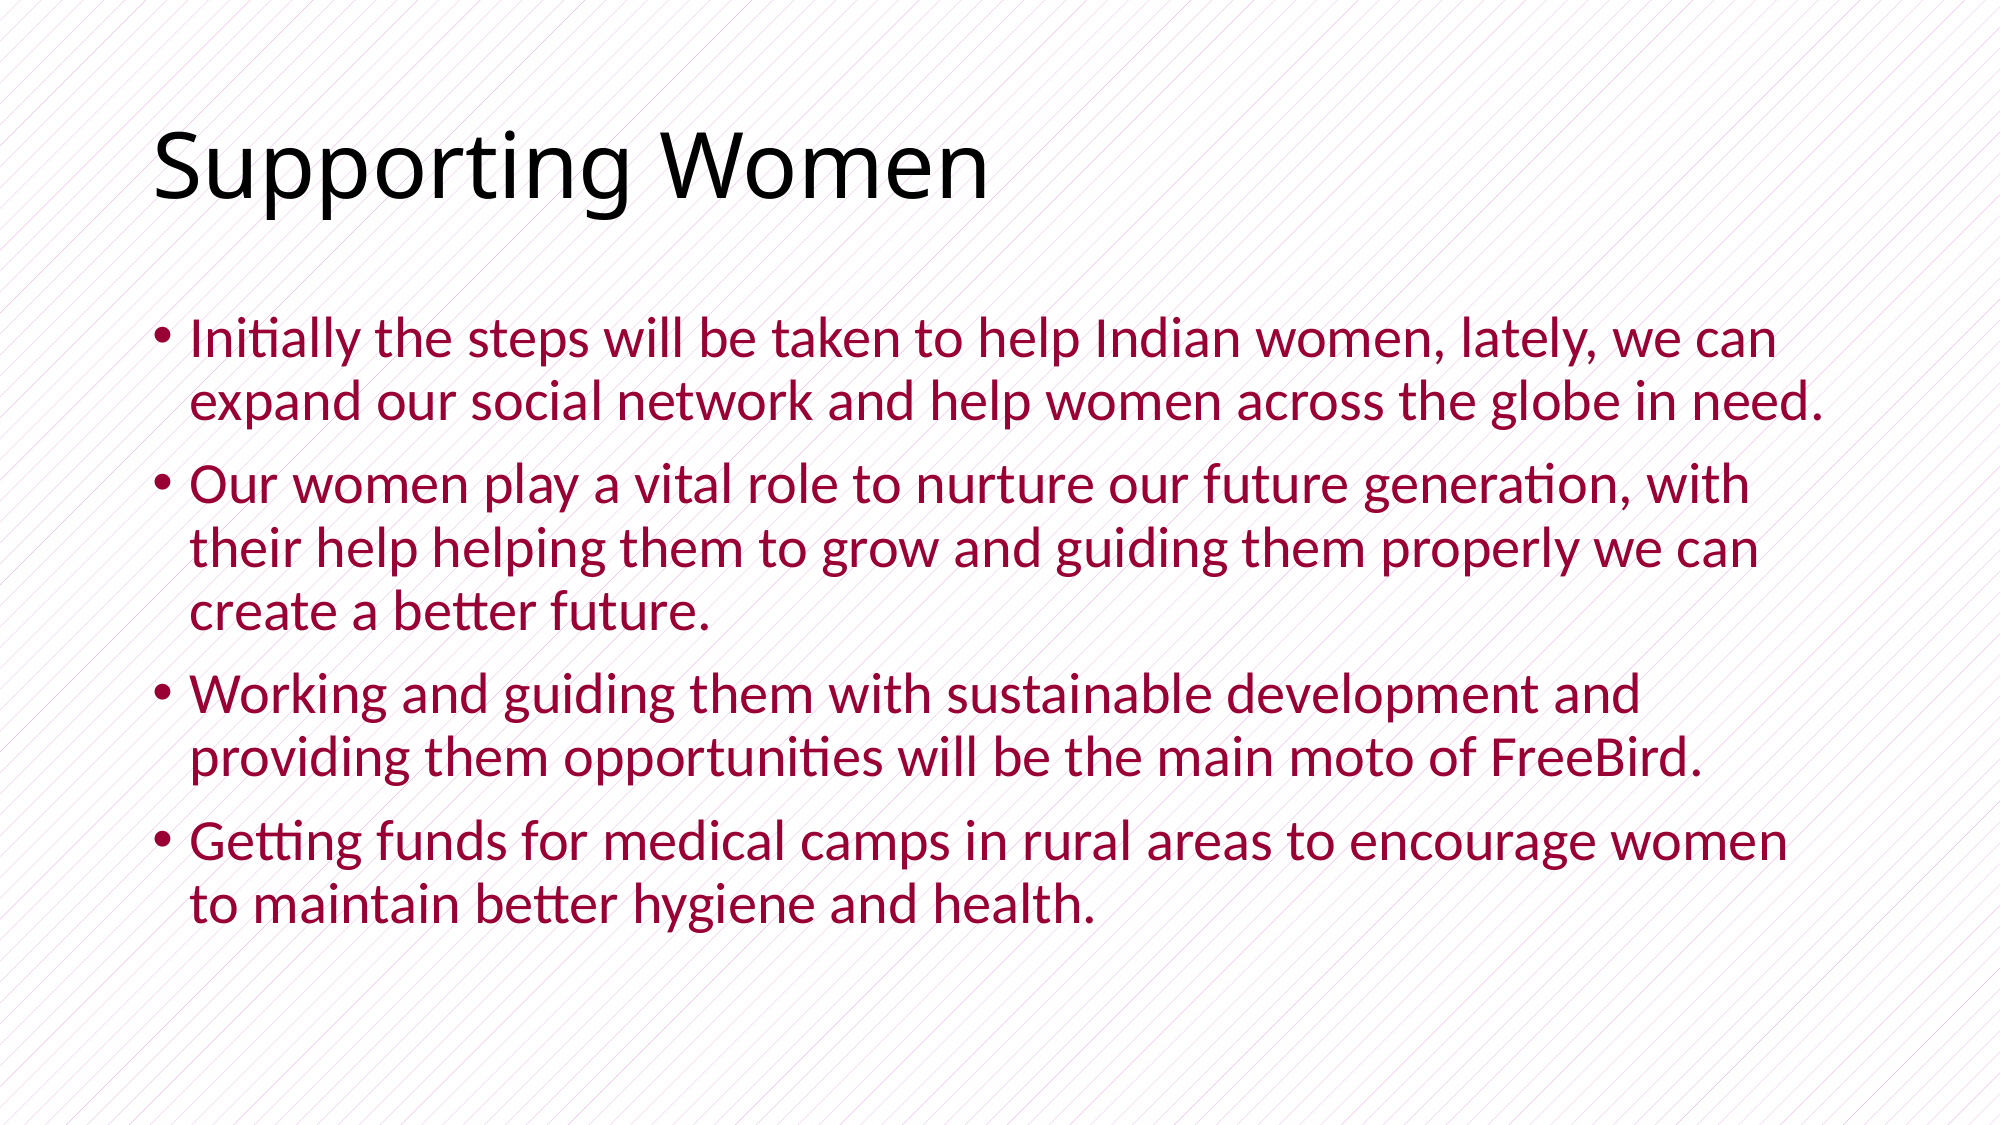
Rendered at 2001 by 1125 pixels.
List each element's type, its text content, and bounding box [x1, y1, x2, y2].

list Initially the steps will be taken to help Indian women, lately, we can expand our social network and help women across the globe in need. Our women play a vital role to nurture our future generation, with their help helping them to grow and guiding them properly we can create a better future. Working and guiding them with sustainable development and providing them opportunities will be the main moto of FreeBird. Getting funds for medical camps in rural areas to encourage women to maintain better hygiene and health. [137, 299, 1863, 1014]
title Supporting Women [137, 59, 1863, 278]
